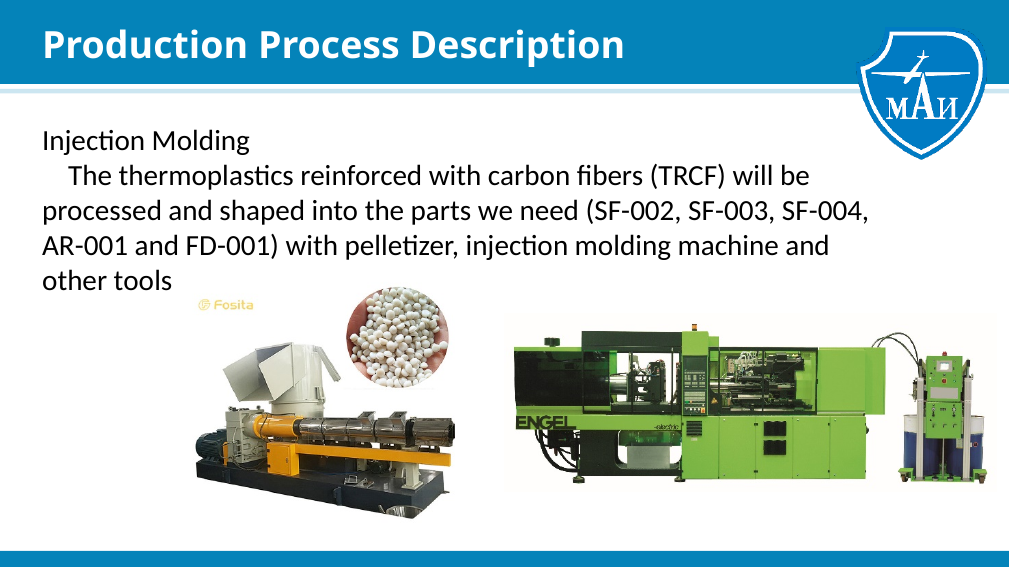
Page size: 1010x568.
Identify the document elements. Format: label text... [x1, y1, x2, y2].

picture [504, 313, 997, 492]
picture [854, 28, 987, 160]
list Injection Molding The thermoplastics reinforced with carbon fibers (TRCF) will be processed and shaped into the parts we need (SF-002, SF-003, SF-004, AR-001 and FD-001) with pelletizer, injection molding machine and other tools [42, 121, 900, 298]
picture [191, 271, 455, 535]
title Production Process Description [42, 21, 900, 67]
